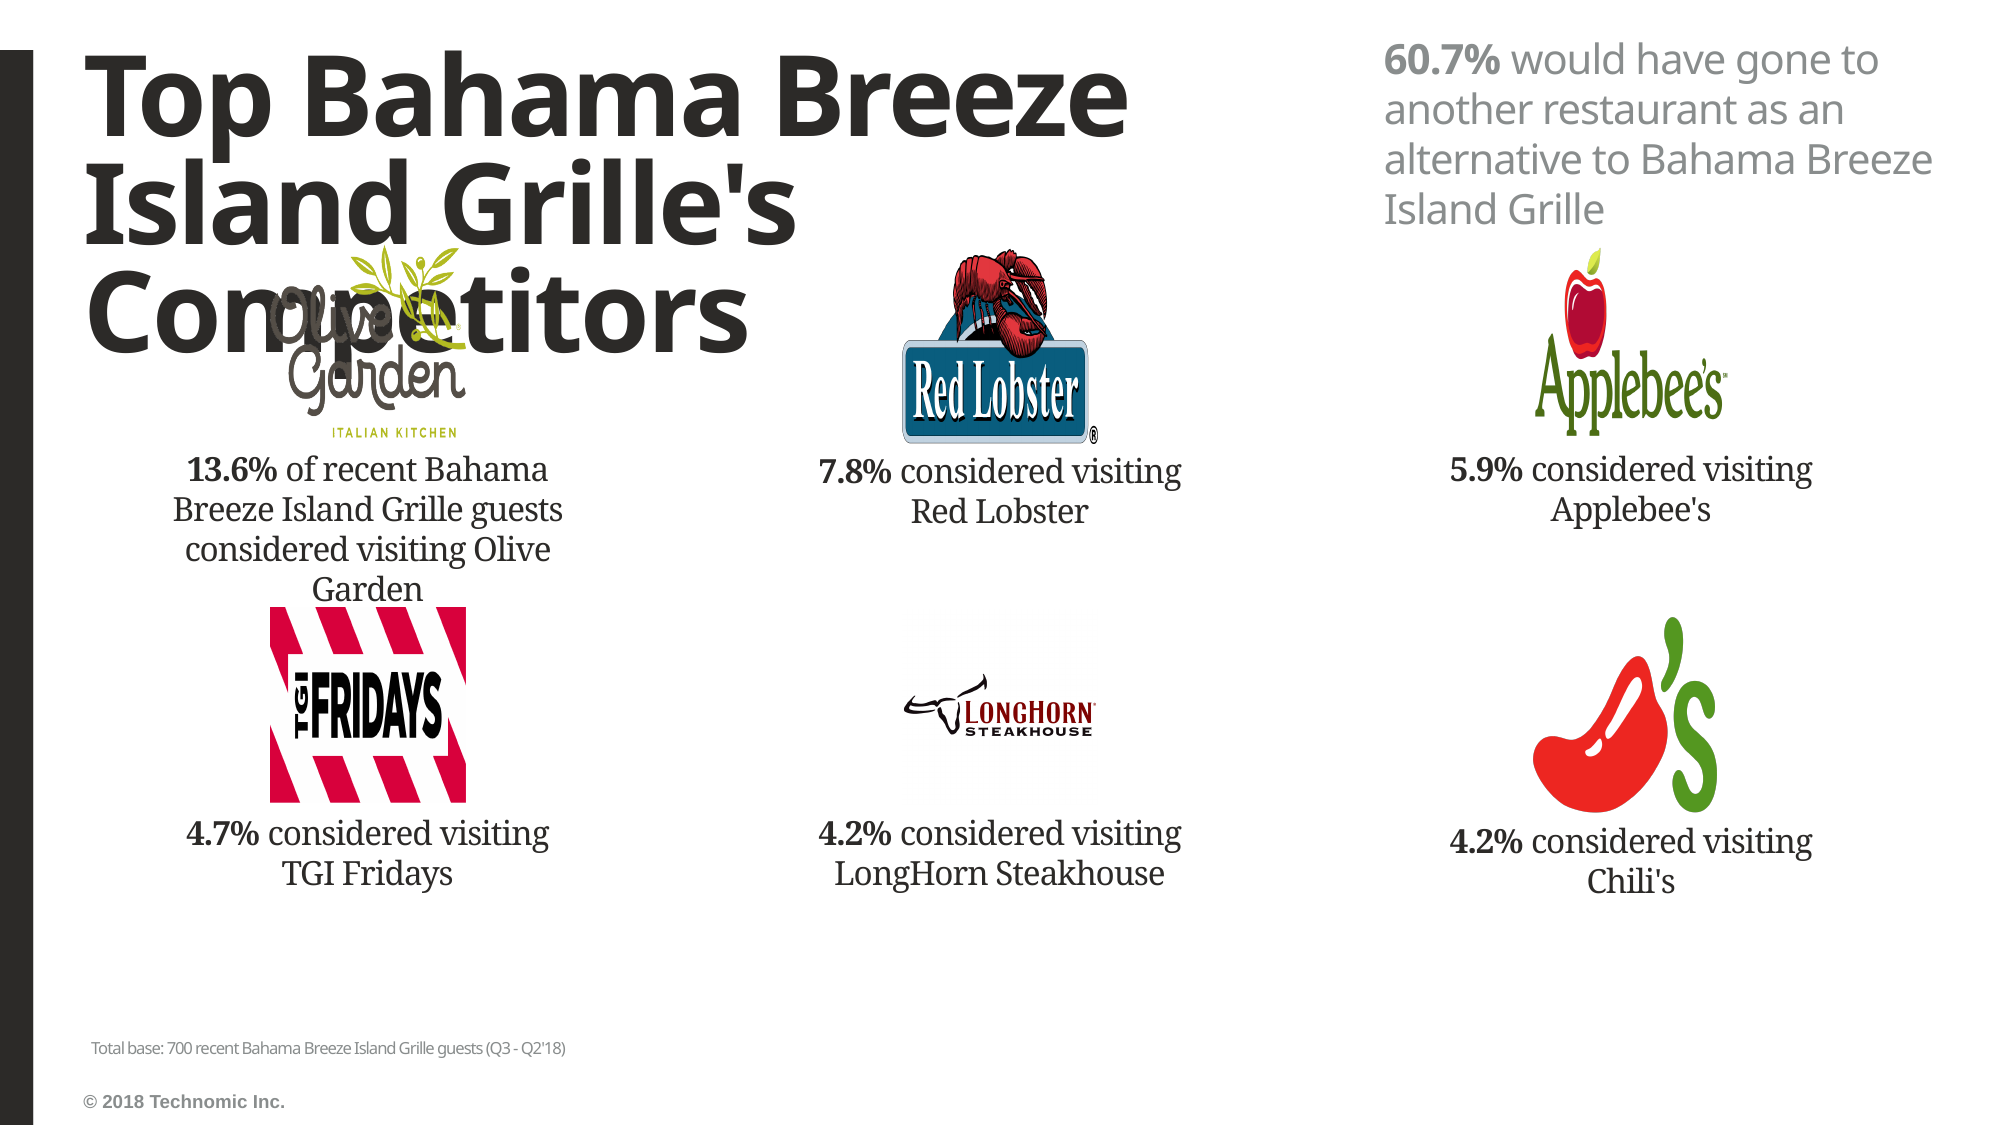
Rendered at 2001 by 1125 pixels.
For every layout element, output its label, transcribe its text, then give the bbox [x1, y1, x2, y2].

picture [1533, 244, 1729, 440]
picture [269, 607, 466, 803]
title Top Bahama Breeze Island Grille's Competitors [83, 50, 1350, 195]
list 4.7% considered visiting TGI Fridays [161, 812, 574, 963]
list 60.7% would have gone to another restaurant as an alternative to Bahama Breeze Island Grille [1384, 32, 1950, 249]
list 5.9% considered visiting Applebee's [1425, 447, 1838, 598]
picture [269, 243, 466, 440]
picture [902, 609, 1098, 805]
picture [902, 248, 1098, 444]
list 4.2% considered visiting Chili's [1425, 820, 1838, 971]
list Total base: 700 recent Bahama Breeze Island Grille guests (Q3 - Q2'18) [91, 1037, 1867, 1088]
picture [1533, 617, 1729, 813]
list 13.6% of recent Bahama Breeze Island Grille guests considered visiting Olive Garden [161, 447, 574, 598]
list 4.2% considered visiting LongHorn Steakhouse [793, 812, 1207, 963]
list 7.8% considered visiting Red Lobster [793, 450, 1207, 601]
